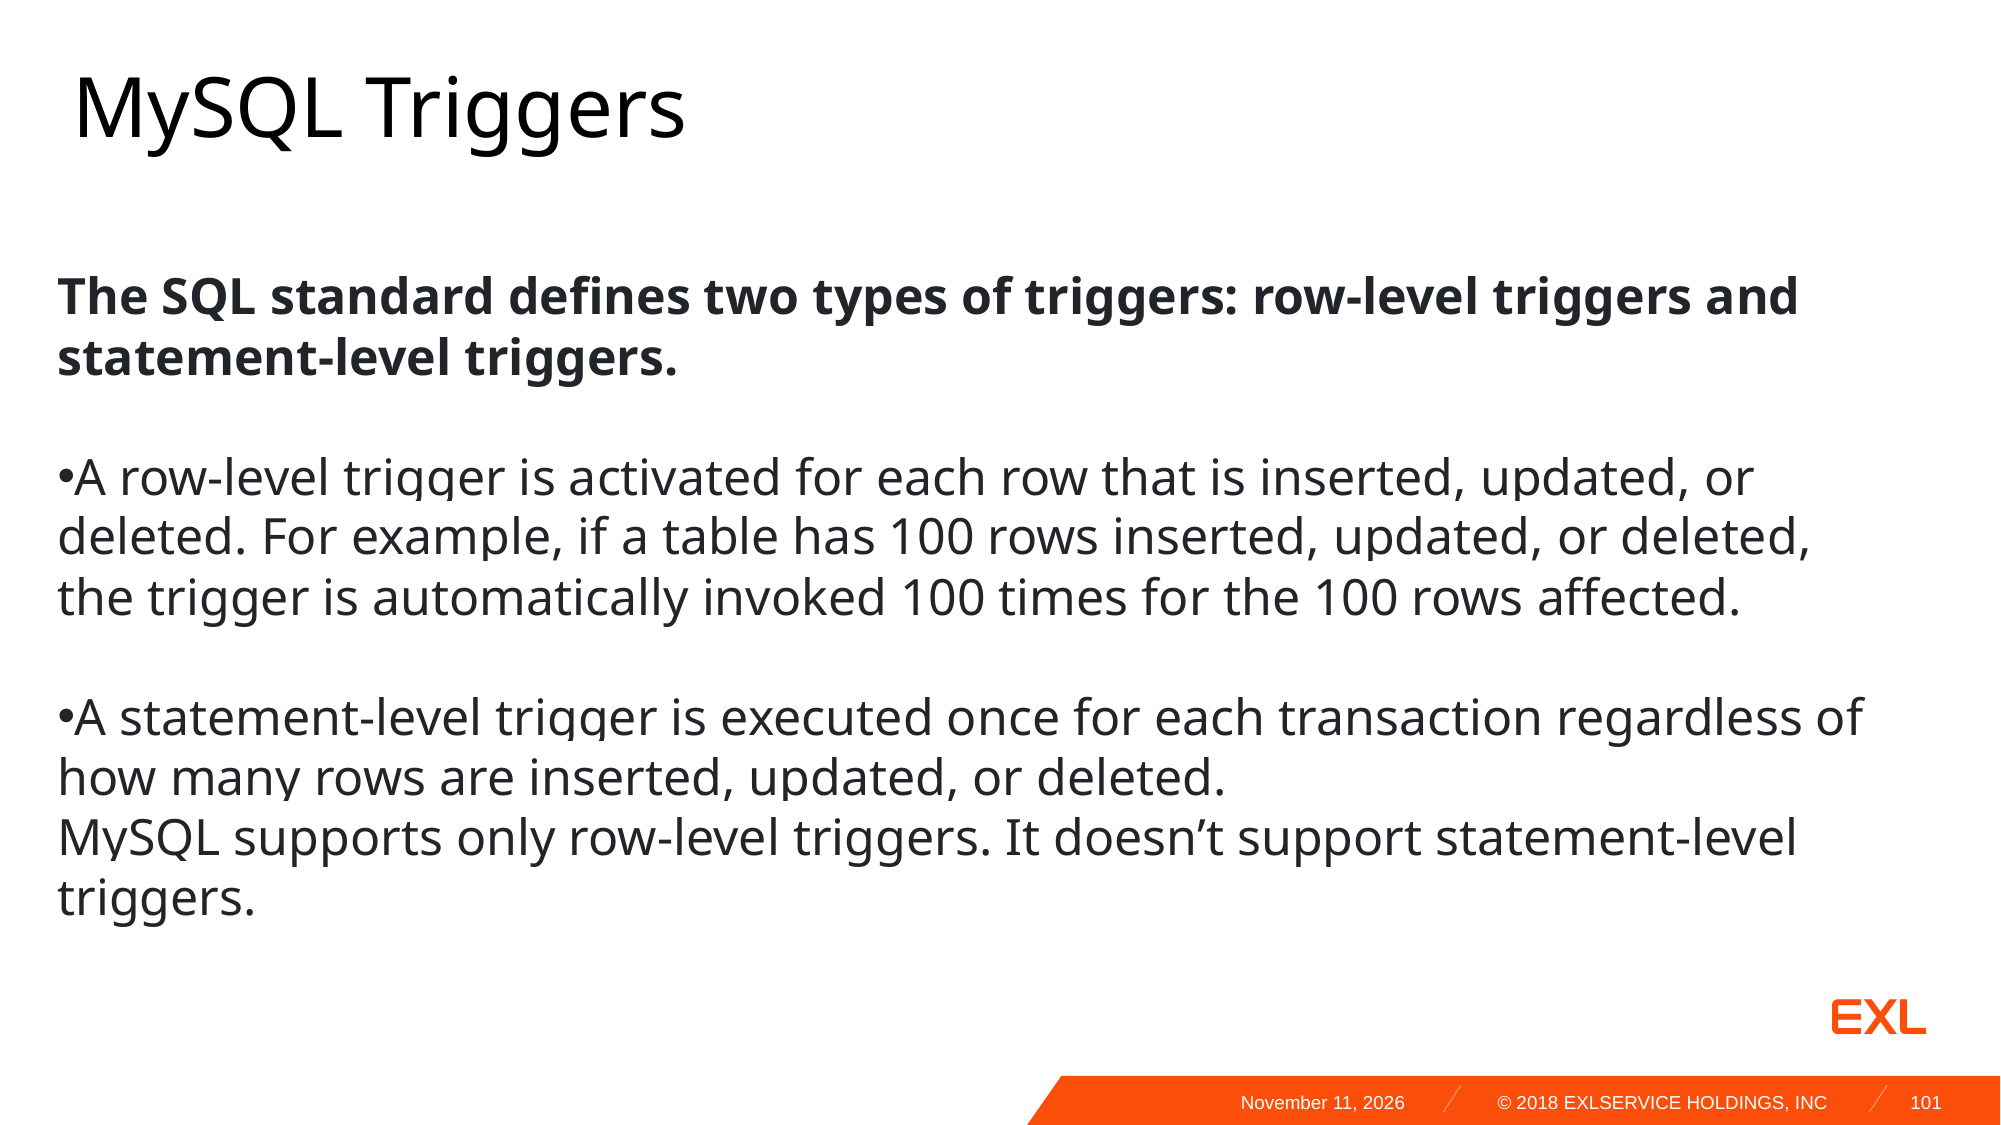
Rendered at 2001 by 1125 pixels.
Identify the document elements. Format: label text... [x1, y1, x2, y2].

picture [1797, 964, 1961, 1069]
text_box MySQL Triggers [57, 47, 1058, 162]
text_box The SQL standard defines two types of triggers: row-level triggers and statement-level triggers. A row-level trigger is activated for each row that is inserted, updated, or deleted. For example, if a table has 100 rows inserted, updated, or deleted, the trigger is automatically invoked 100 times for the 100 rows affected. A statement-level trigger is executed once for each transaction regardless of how many rows are inserted, updated, or deleted. MySQL supports only row-level triggers. It doesn’t support statement-level triggers. [57, 265, 1875, 925]
